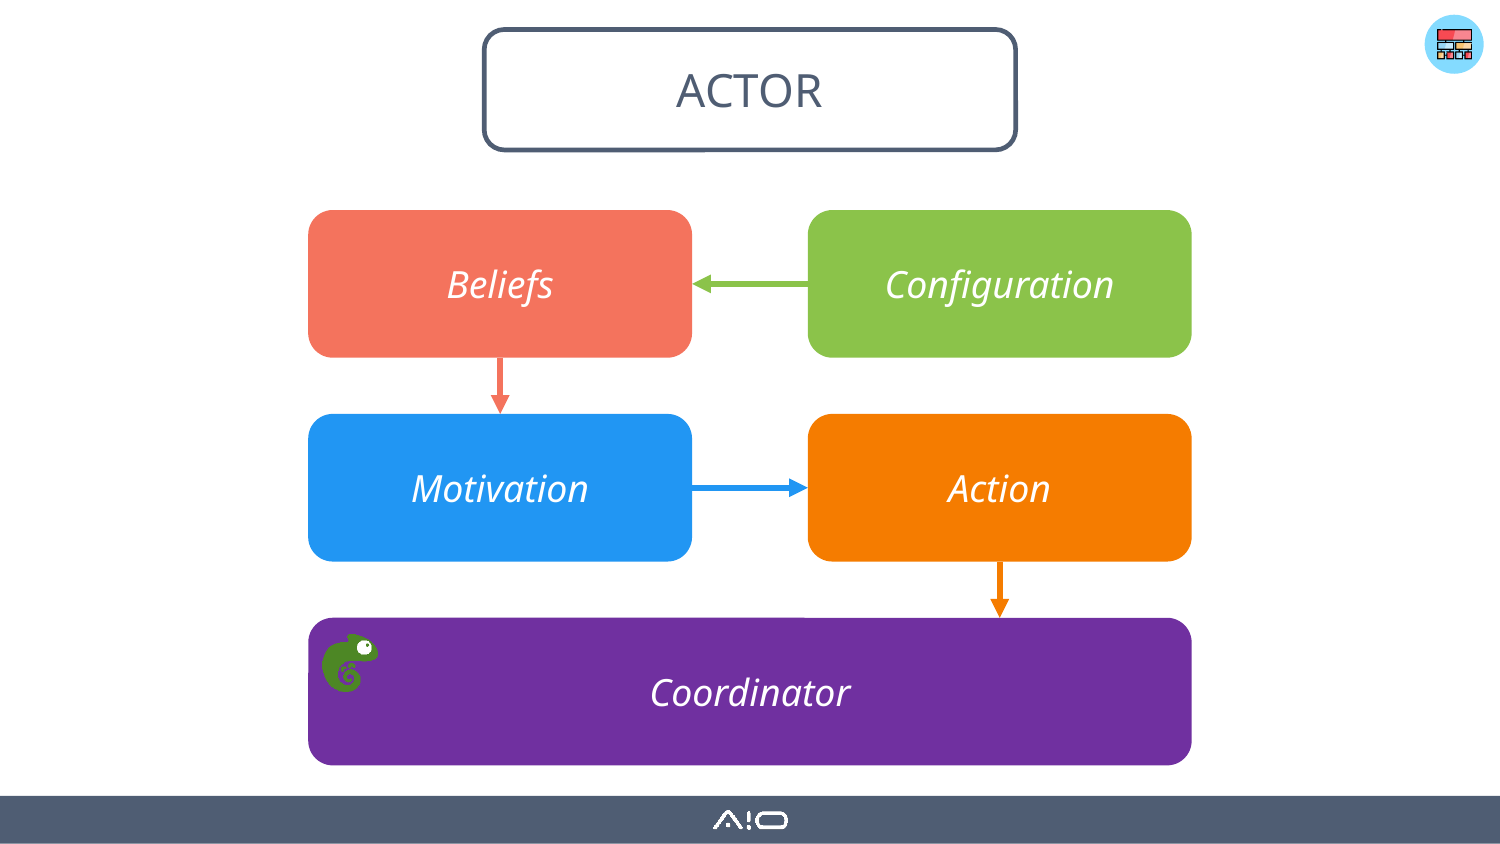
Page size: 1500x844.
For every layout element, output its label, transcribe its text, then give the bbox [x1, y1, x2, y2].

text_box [1424, 14, 1484, 74]
text_box ACTOR [483, 28, 1017, 151]
text_box Action [806, 412, 1193, 563]
text_box Configuration [806, 208, 1193, 359]
text_box Beliefs [307, 208, 694, 359]
text_box Motivation [307, 412, 694, 563]
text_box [308, 617, 1192, 766]
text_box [0, 795, 1500, 844]
